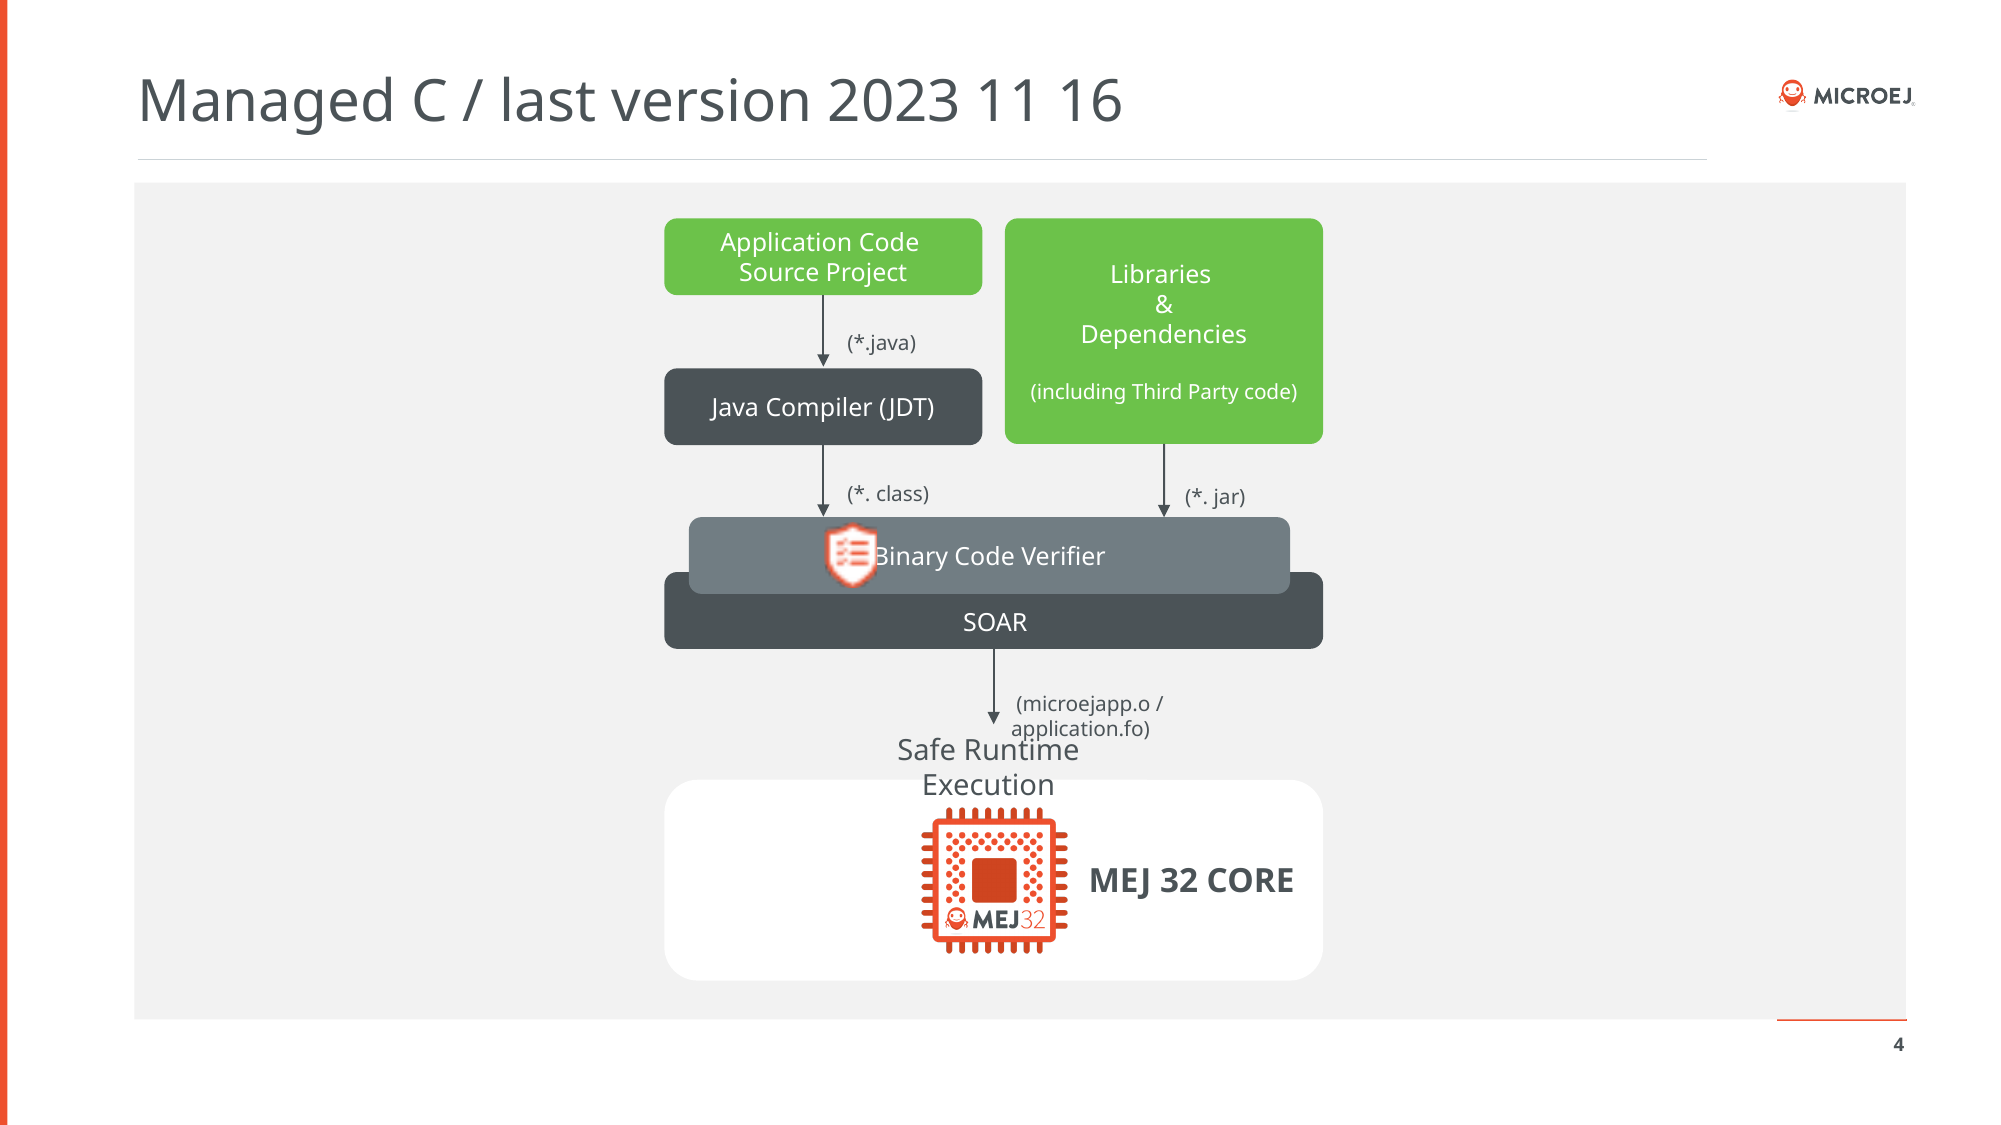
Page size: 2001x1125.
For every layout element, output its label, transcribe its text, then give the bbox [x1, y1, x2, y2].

text_box Managed C / last version 2023 11 16 [122, 55, 2000, 141]
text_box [664, 218, 1324, 981]
